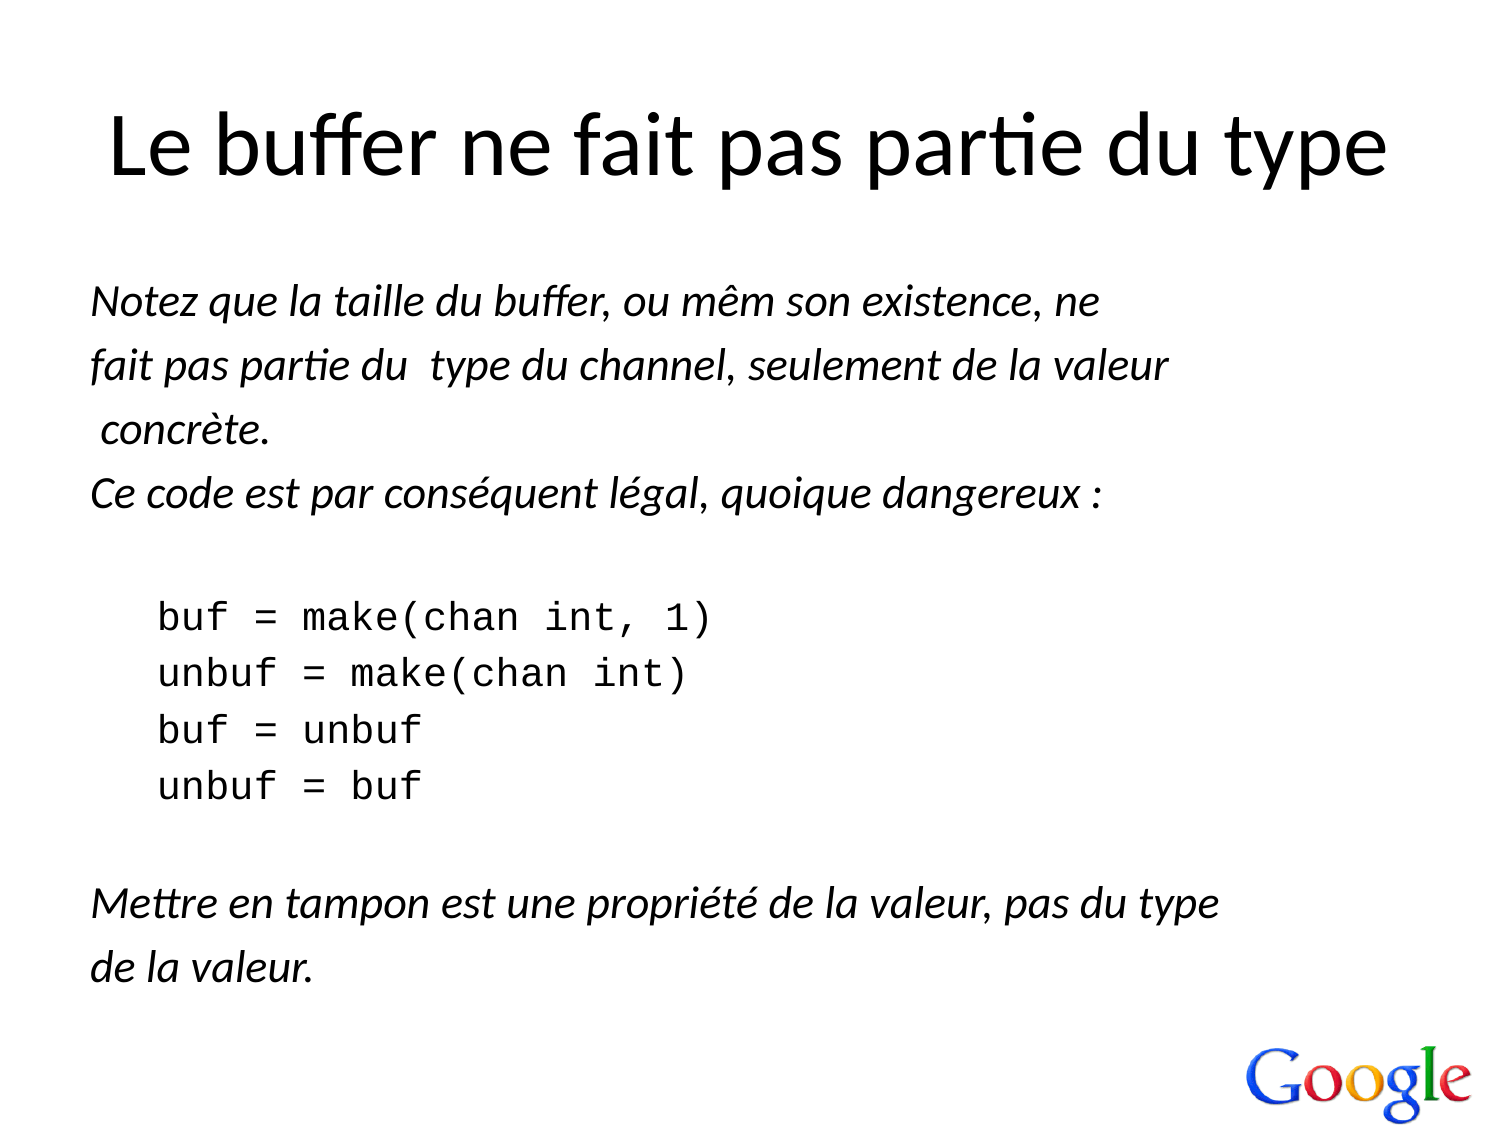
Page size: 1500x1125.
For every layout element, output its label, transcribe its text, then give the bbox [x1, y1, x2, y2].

picture [1246, 1046, 1473, 1125]
list Notez que la taille du buffer, ou mêm son existence, ne fait pas partie du type du channel, seulement de la valeur concrète. Ce code est par conséquent légal, quoique dangereux : buf = make(chan int, 1) unbuf = make(chan int) buf = unbuf unbuf = buf Mettre en tampon est une propriété de la valeur, pas du type de la valeur. [75, 262, 1425, 1005]
title Le buffer ne fait pas partie du type [75, 45, 1425, 233]
